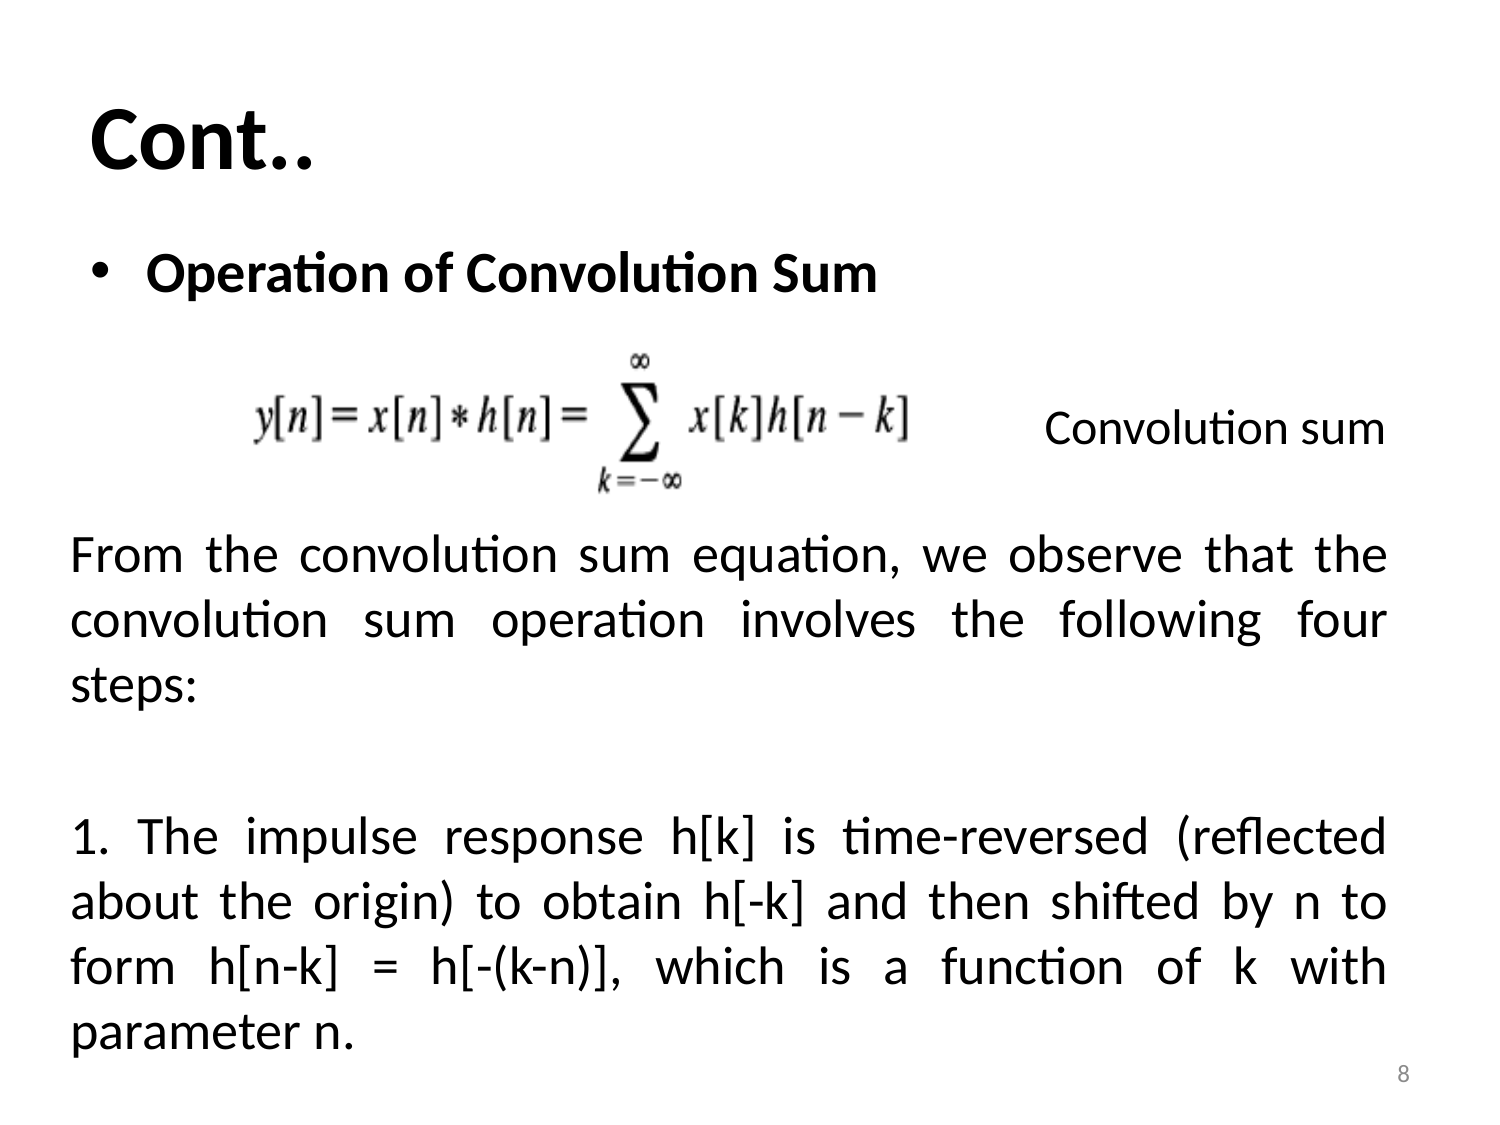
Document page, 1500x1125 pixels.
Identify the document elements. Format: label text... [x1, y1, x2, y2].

text_box Convolution sum [1029, 387, 1471, 475]
slide_number 8 [1074, 1042, 1425, 1103]
list Operation of Convolution Sum [75, 226, 1425, 338]
text_box From the convolution sum equation, we observe that the convolution sum operation involves the following four steps: 1. The impulse response h[k] is time-reversed (reflected about the origin) to obtain h[-k] and then shifted by n to form h[n-k] = h[-(k-n)], which is a function of k with parameter n. [55, 510, 1406, 1081]
picture [237, 341, 926, 507]
title Cont.. [75, 39, 1425, 226]
